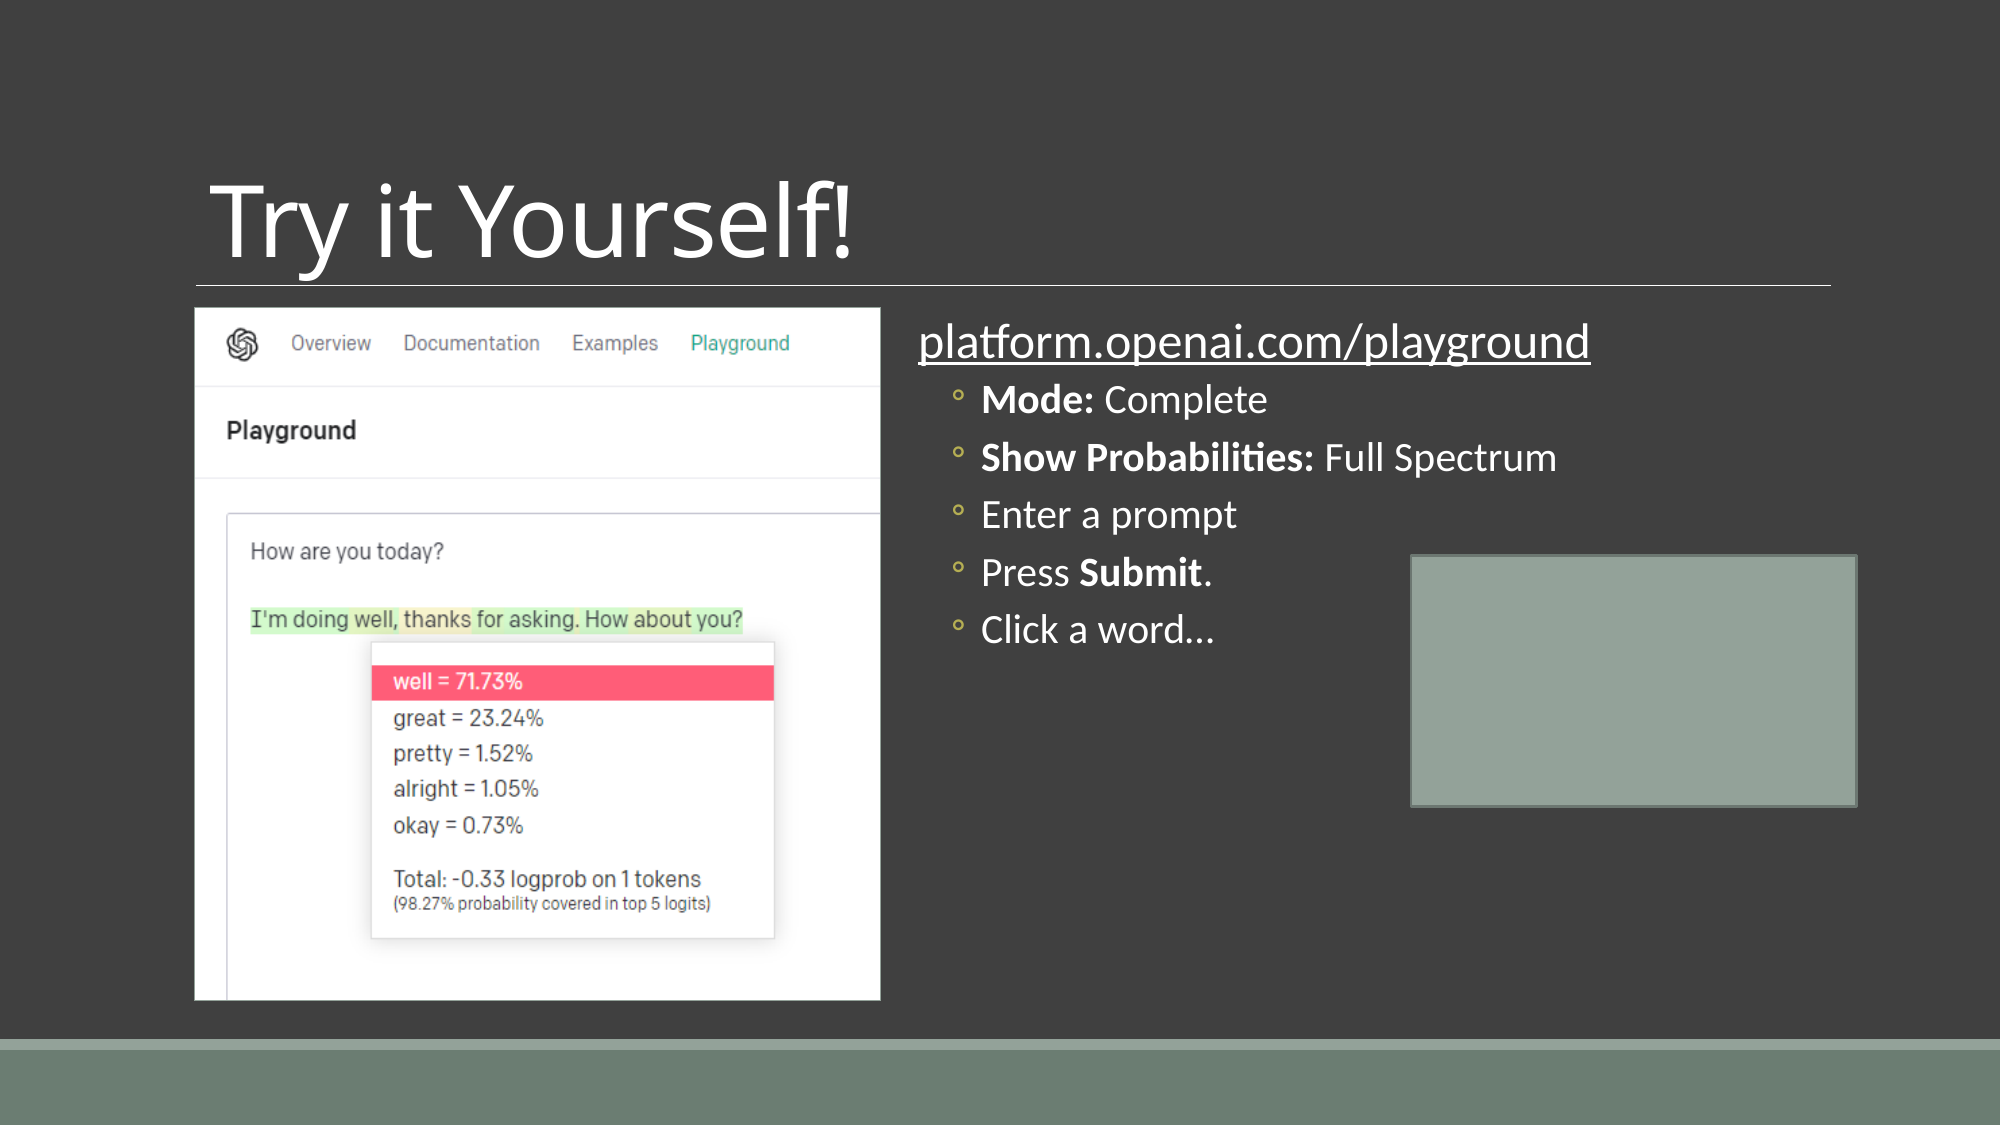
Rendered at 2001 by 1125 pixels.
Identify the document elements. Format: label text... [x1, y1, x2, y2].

picture [193, 307, 882, 1001]
list platform.openai.com/playground Mode: Complete Show Probabilities: Full Spectrum Enter a prompt Press Submit. Click a word… [918, 307, 1784, 992]
title Try it Yourself! [194, 47, 1830, 285]
text_box [1410, 554, 1858, 808]
